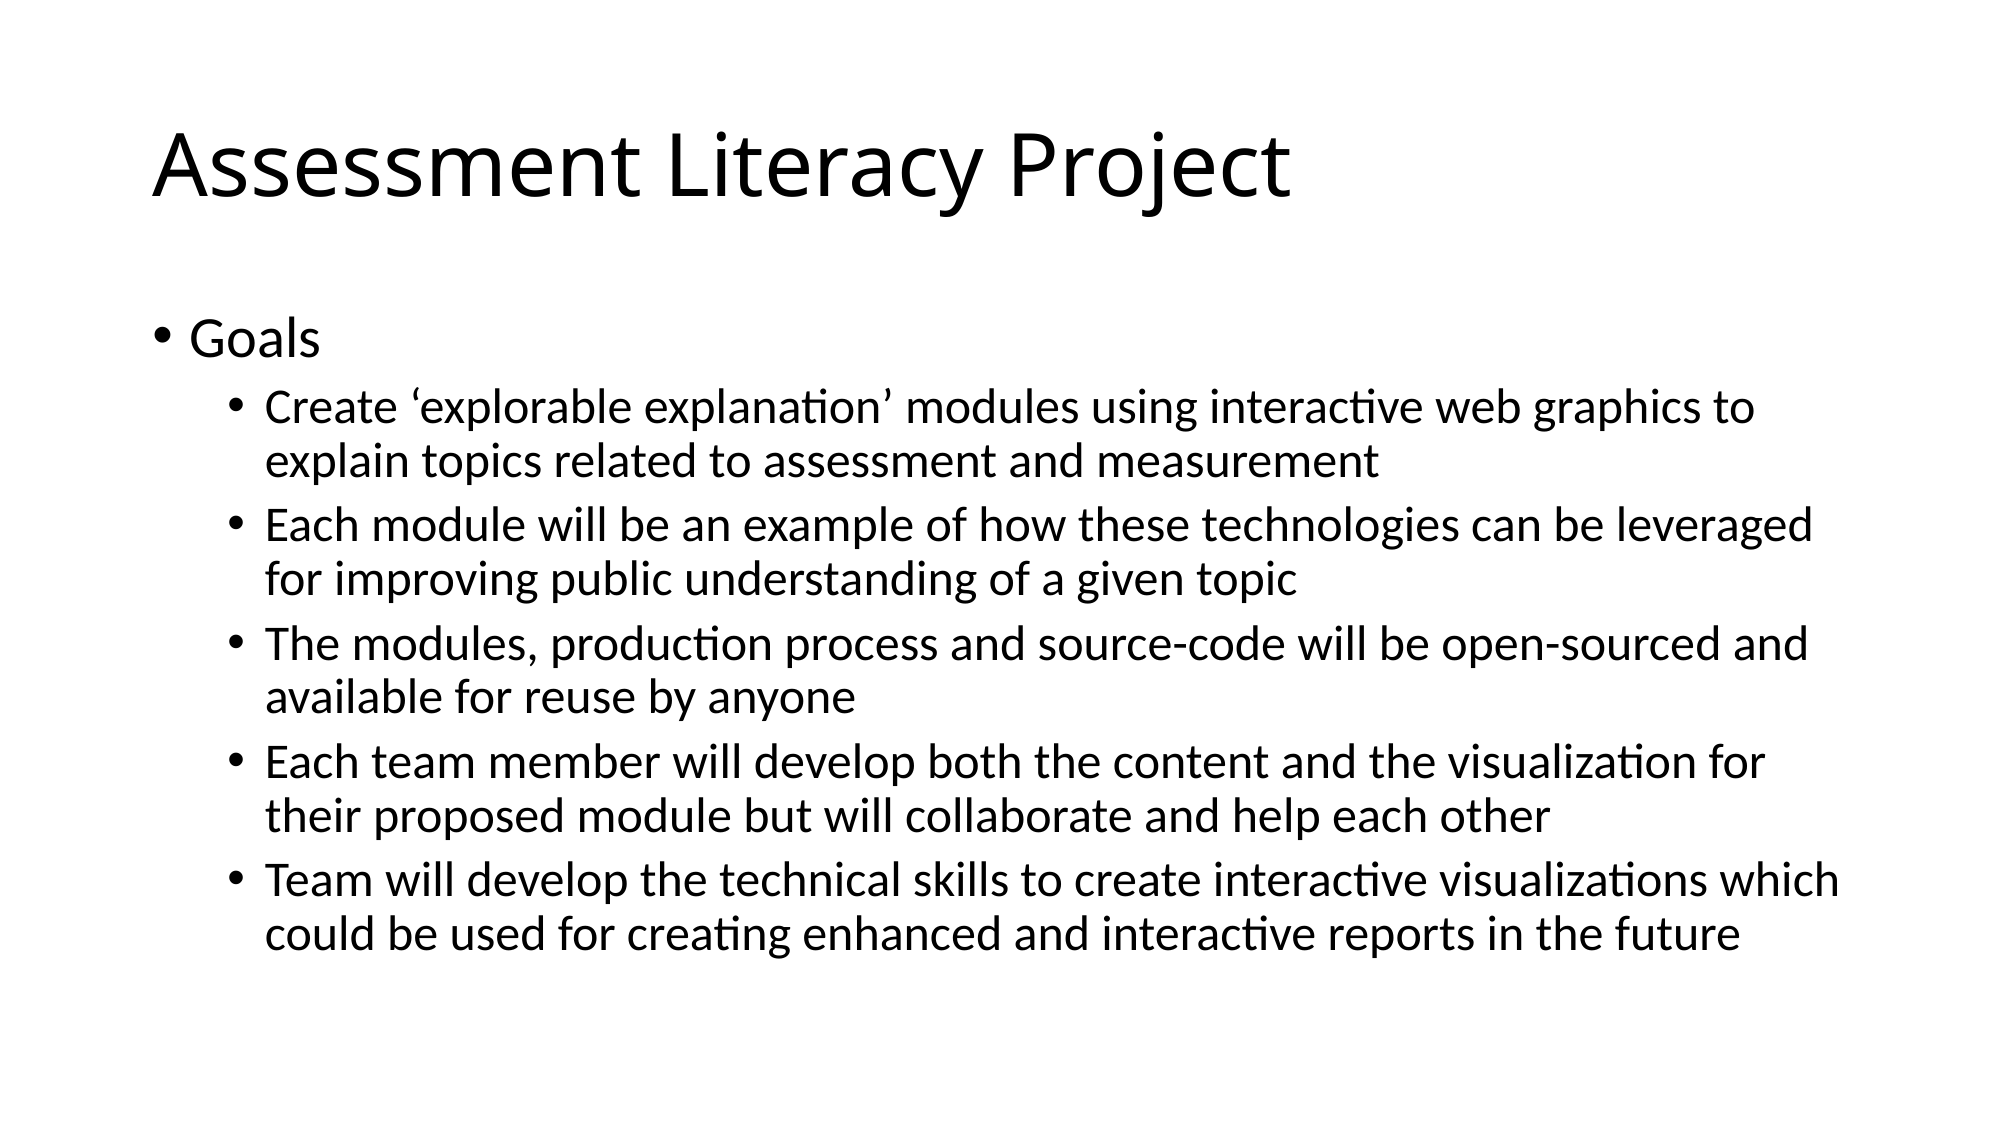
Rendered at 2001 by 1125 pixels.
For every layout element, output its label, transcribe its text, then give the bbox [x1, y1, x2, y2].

list Goals Create ‘explorable explanation’ modules using interactive web graphics to explain topics related to assessment and measurement Each module will be an example of how these technologies can be leveraged for improving public understanding of a given topic The modules, production process and source-code will be open-sourced and available for reuse by anyone Each team member will develop both the content and the visualization for their proposed module but will collaborate and help each other Team will develop the technical skills to create interactive visualizations which could be used for creating enhanced and interactive reports in the future [137, 299, 1863, 1063]
title Assessment Literacy Project [137, 59, 1863, 278]
